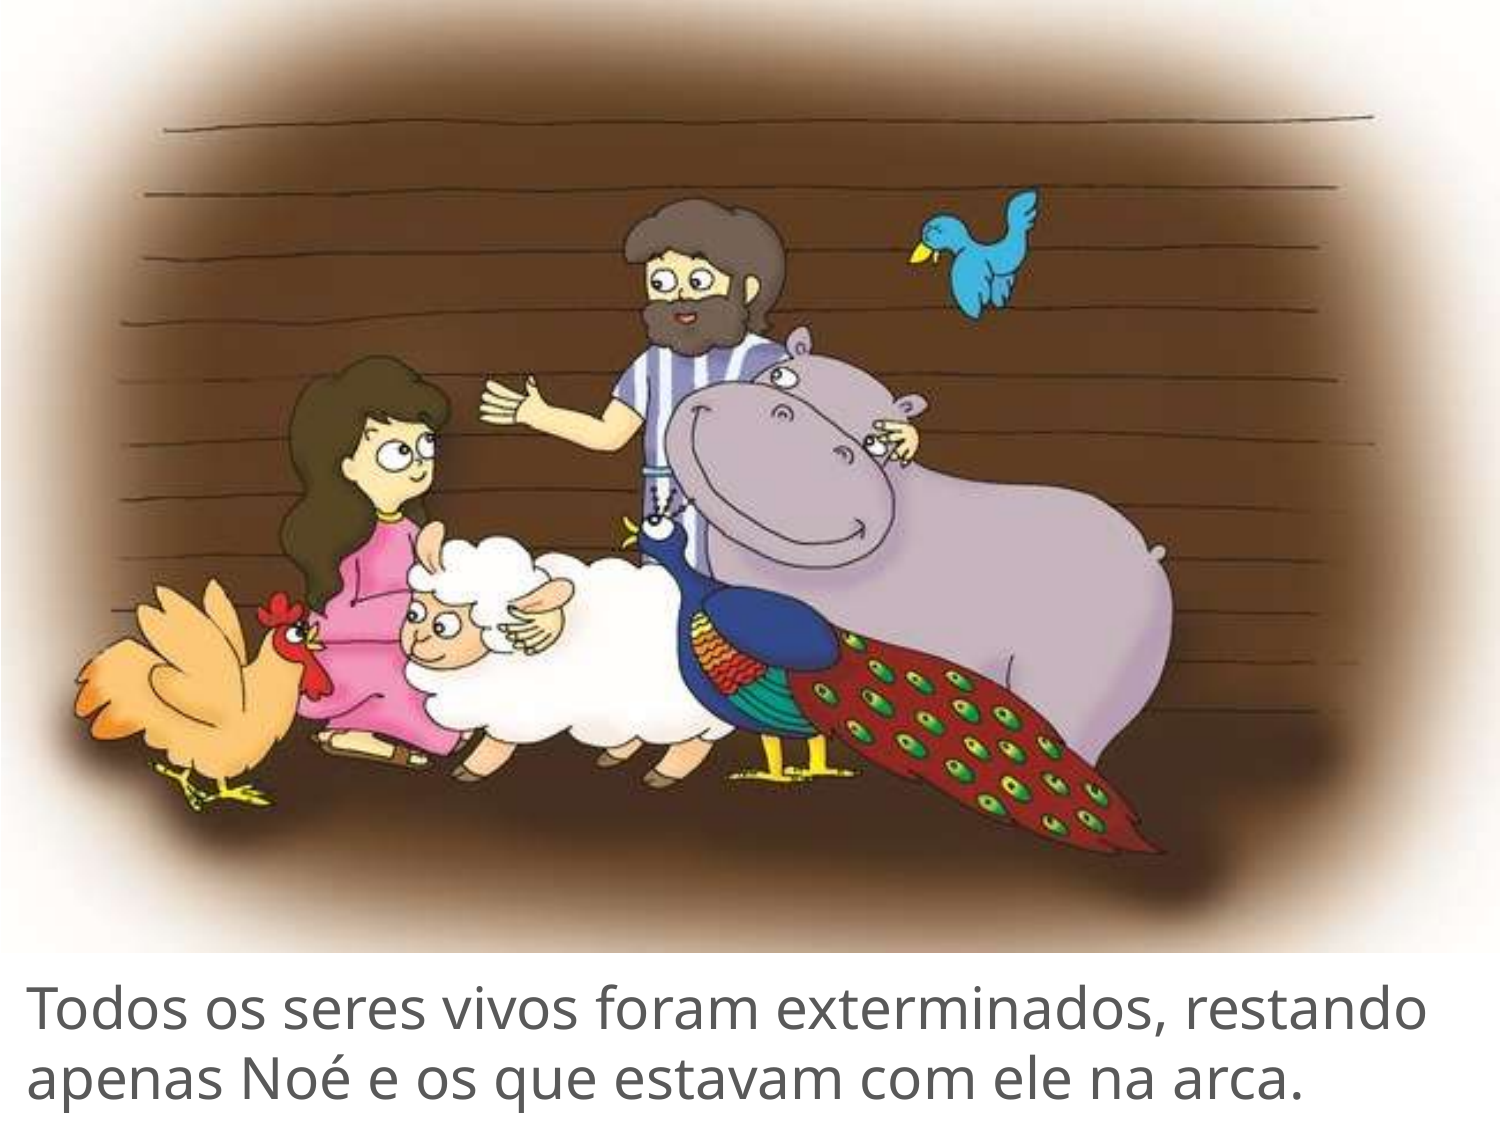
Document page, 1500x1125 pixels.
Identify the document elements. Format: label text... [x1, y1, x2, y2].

text_box Todos os seres vivos foram exterminados, restando apenas Noé e os que estavam com ele na arca. [11, 964, 1483, 1119]
picture [1, 0, 1500, 953]
